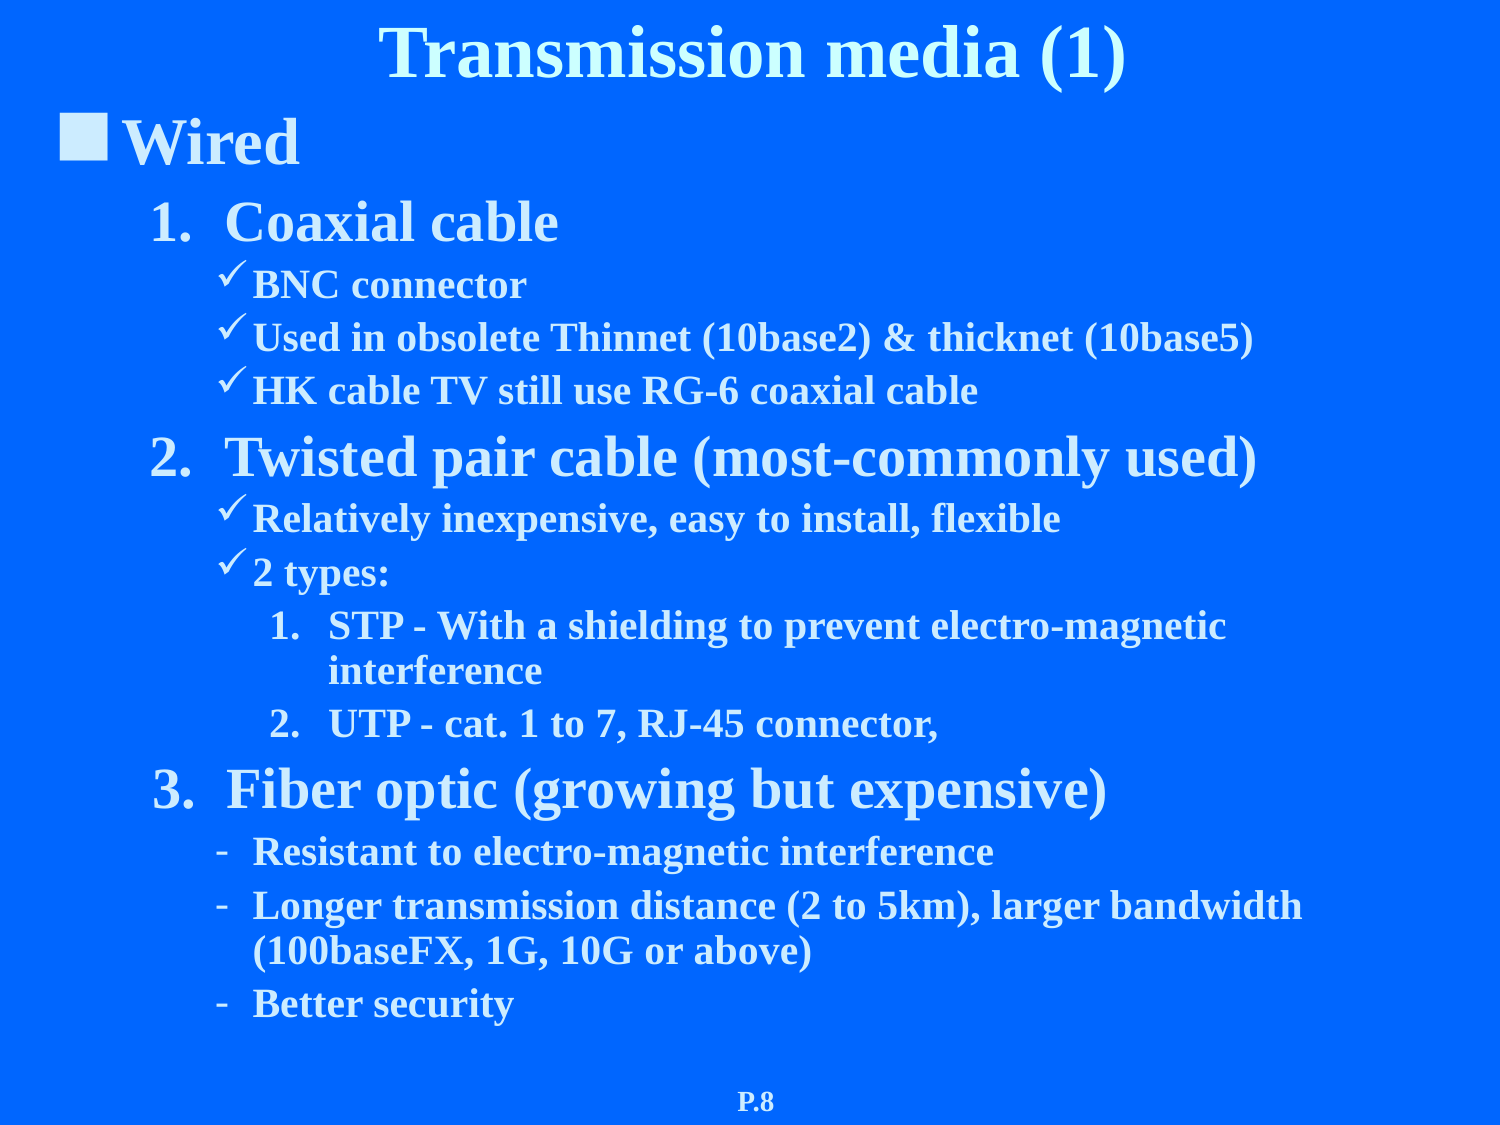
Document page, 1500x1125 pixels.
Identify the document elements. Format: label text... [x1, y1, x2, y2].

slide_number P.8 [600, 1063, 913, 1125]
title Transmission media (1) [37, 0, 1450, 100]
list Wired Coaxial cable BNC connector Used in obsolete Thinnet (10base2) & thicknet (10base5) HK cable TV still use RG-6 coaxial cable Twisted pair cable (most-commonly used) Relatively inexpensive, easy to install, flexible 2 types: STP - With a shielding to prevent electro-magnetic interference UTP - cat. 1 to 7, RJ-45 connector, Fiber optic (growing but expensive) Resistant to electro-magnetic interference Longer transmission distance (2 to 5km), larger bandwidth (100baseFX, 1G, 10G or above) Better security [50, 100, 1450, 1063]
